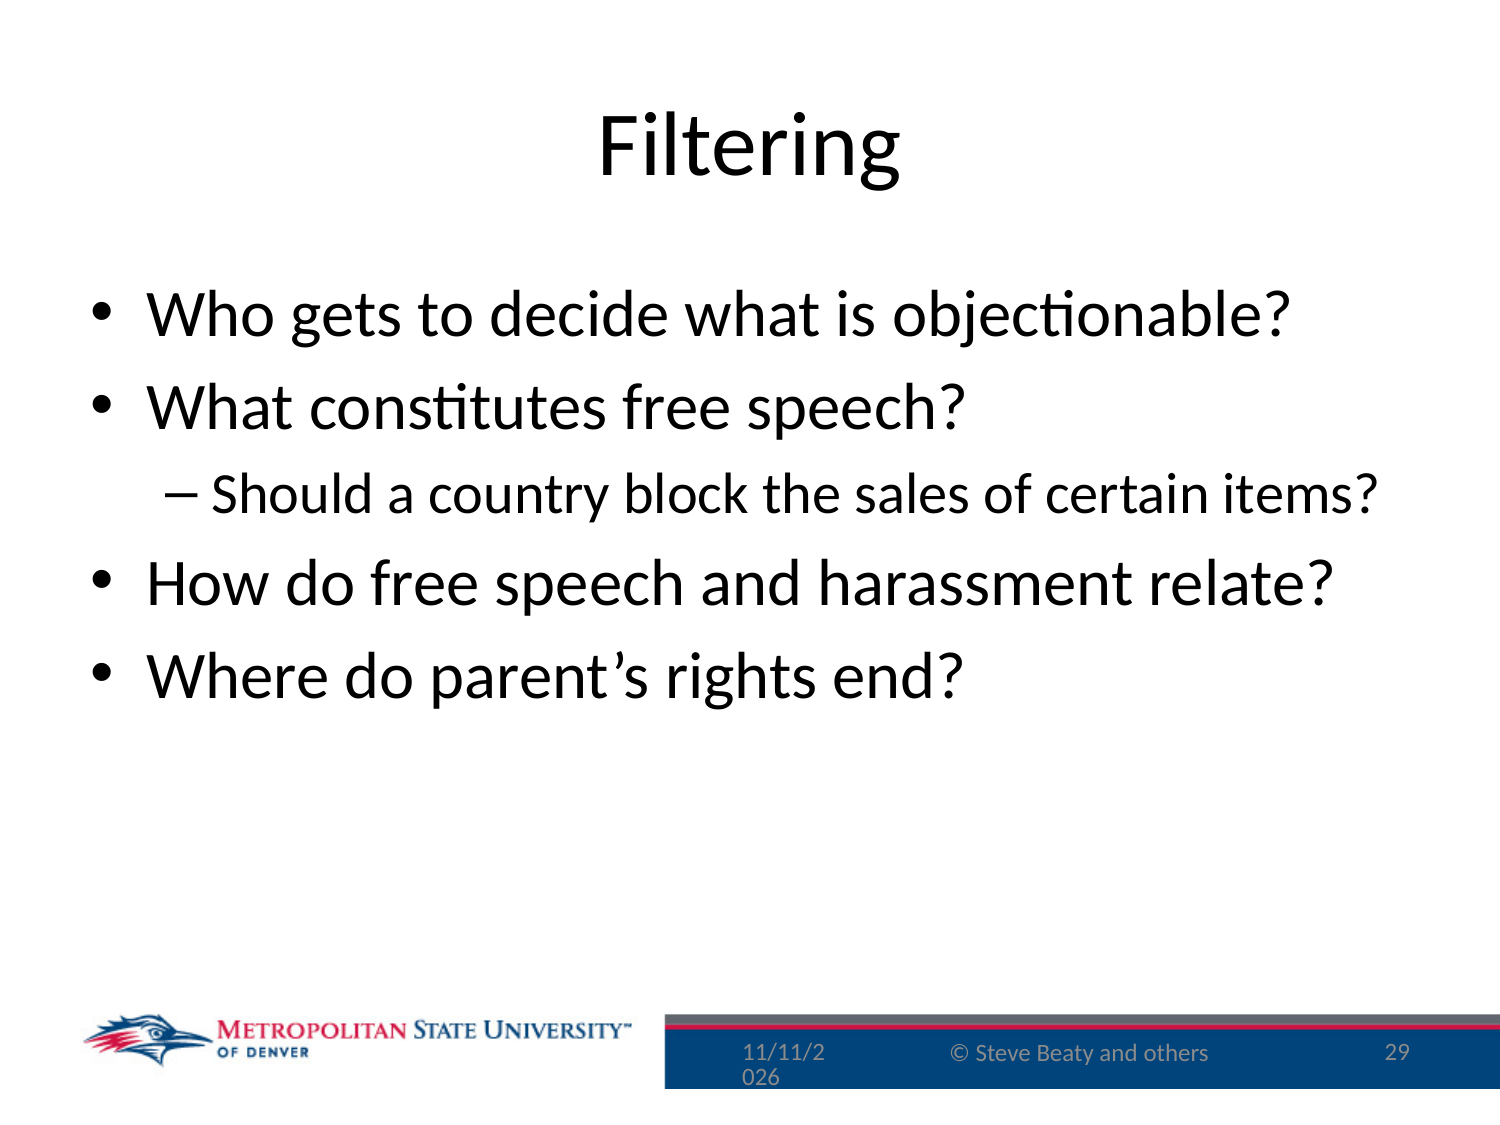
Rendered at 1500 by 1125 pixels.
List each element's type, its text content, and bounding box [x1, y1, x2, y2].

title Filtering [75, 45, 1425, 233]
list Who gets to decide what is objectionable? What constitutes free speech? Should a country block the sales of certain items? How do free speech and harassment relate? Where do parent’s rights end? [75, 262, 1425, 1005]
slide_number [727, 1020, 842, 1081]
picture [44, 1012, 1500, 1089]
slide_number 29 [1316, 1020, 1425, 1081]
footer © Steve Beaty and others [841, 1021, 1317, 1082]
